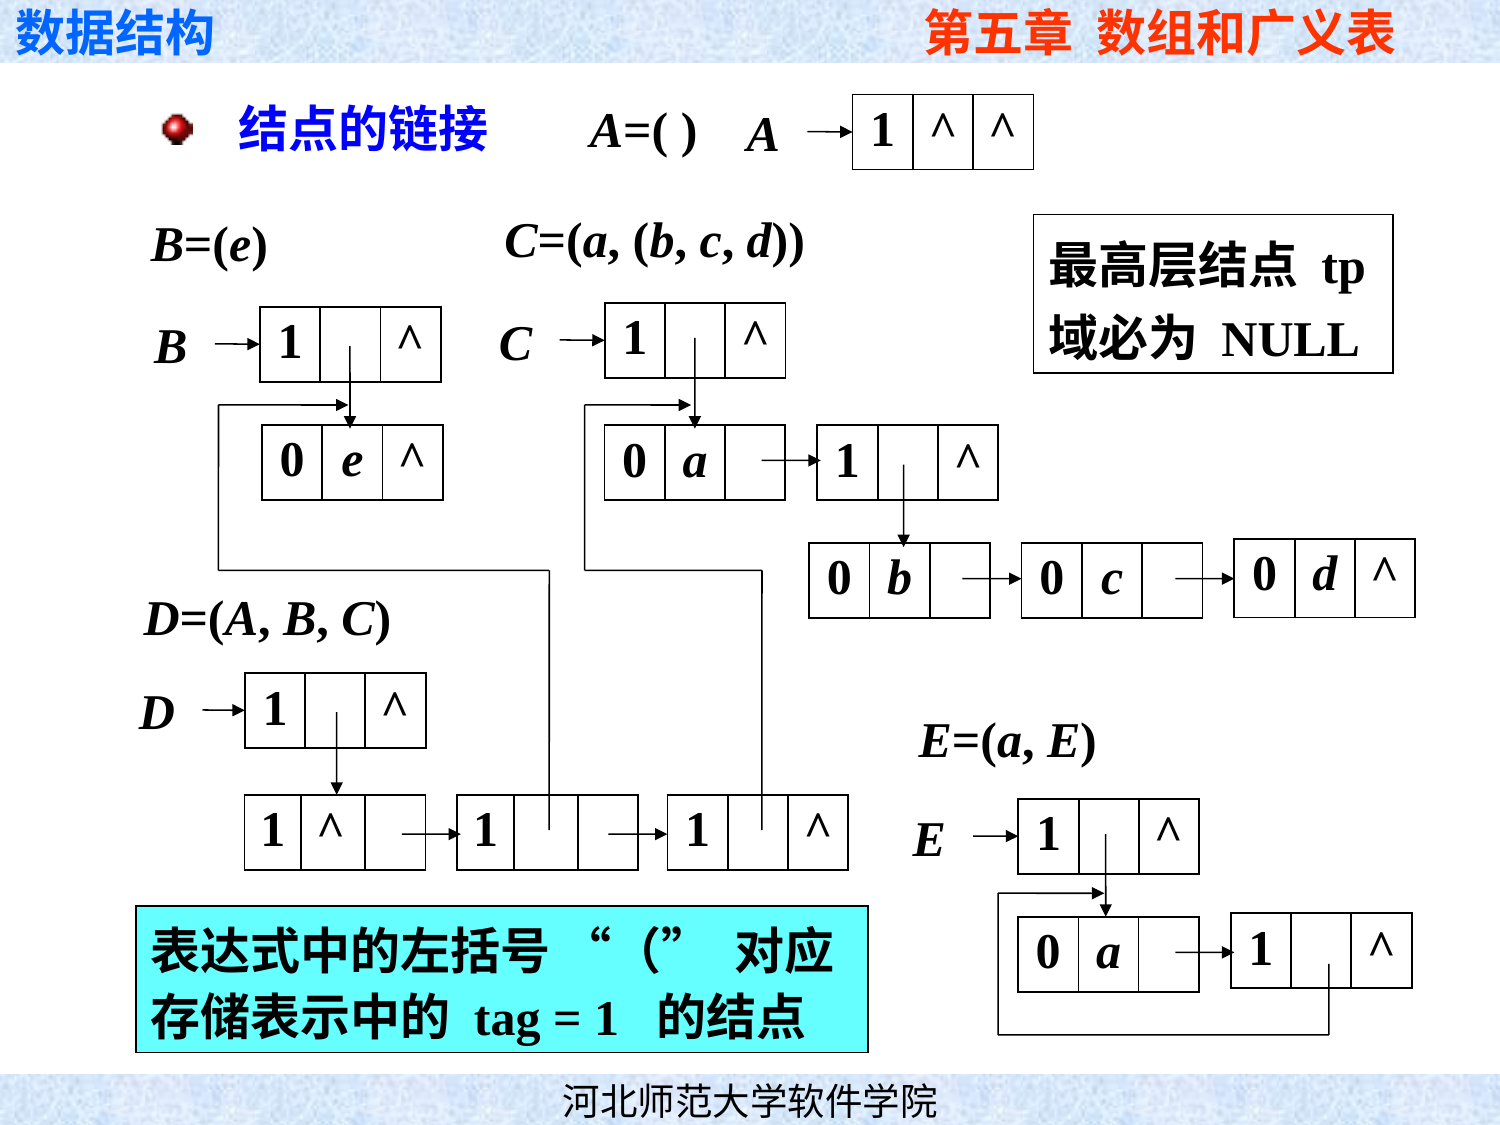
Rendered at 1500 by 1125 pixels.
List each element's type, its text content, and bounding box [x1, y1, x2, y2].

table_header b [870, 544, 929, 617]
table_header [931, 544, 989, 617]
text_box [1175, 572, 1235, 585]
text_box [897, 464, 910, 542]
table_header 1 [245, 796, 300, 869]
table_header 1 [261, 308, 319, 381]
table_header [879, 426, 937, 499]
text_box 最高层结点 tp 域必为 NULL [1033, 214, 1394, 374]
table_header 1 [818, 426, 877, 499]
text_box D=(A, B, C) [128, 578, 419, 653]
text_box A=( ) [575, 90, 726, 165]
table_header ^ [789, 796, 847, 869]
table_header c [1083, 544, 1141, 617]
text_box C [484, 302, 560, 378]
table_header ^ [381, 308, 440, 381]
table_header ^ [1356, 540, 1414, 617]
picture [157, 109, 193, 145]
table_header [306, 674, 364, 747]
table_header ^ [1140, 800, 1198, 873]
table_header a [1079, 918, 1138, 991]
text_box [343, 346, 357, 424]
table_header 0 [605, 426, 664, 499]
table_header ^ [939, 426, 997, 499]
table_header [666, 304, 724, 377]
table_header a [666, 426, 724, 499]
table_header 0 [1235, 540, 1294, 617]
text_box [1200, 946, 1235, 959]
table_header 1 [458, 796, 513, 869]
table_header ^ [974, 95, 1033, 169]
table_header [321, 308, 380, 381]
text_box 表达式中的左括号 “（” 对应 存储表示中的 tag = 1 的结点 [135, 906, 869, 1053]
table_header 1 [246, 674, 304, 747]
text_box B=(e) [136, 203, 296, 279]
text_box 结点的链接 [142, 90, 526, 165]
text_box E [897, 798, 974, 874]
text_box [997, 887, 1105, 900]
table_header ^ [1352, 914, 1411, 987]
text_box [584, 398, 692, 412]
table_header 1 [1019, 800, 1078, 873]
table_header [1143, 544, 1202, 617]
table_header d [1296, 540, 1354, 617]
text_box C=(a, (b, c, d)) [489, 199, 833, 275]
picture [0, 1074, 1500, 1125]
table_header 0 [810, 544, 869, 617]
text_box E=(a, E) [903, 699, 1125, 775]
table_header ^ [383, 426, 442, 499]
table_header 1 [853, 95, 912, 169]
text_box [962, 572, 1022, 585]
text_box [688, 337, 702, 424]
table_header [1080, 800, 1138, 873]
text_box B [139, 306, 215, 382]
table_header 1 [606, 304, 664, 377]
table_header [726, 426, 784, 499]
text_box [330, 712, 343, 795]
table_header 1 [1232, 914, 1290, 987]
table_header [579, 796, 637, 869]
table_header [729, 796, 787, 869]
picture [0, 0, 1500, 63]
table_header e [323, 426, 382, 499]
table_header ^ [302, 796, 364, 869]
text_box A [731, 94, 808, 169]
table_header 0 [1022, 544, 1081, 617]
table_header ^ [726, 304, 785, 377]
text_box [761, 454, 821, 467]
text_box [1099, 834, 1112, 916]
table_header 0 [263, 426, 321, 499]
text_box [426, 827, 461, 841]
table_header [1139, 918, 1198, 991]
text_box [218, 398, 349, 412]
table_header [1292, 914, 1350, 987]
table_header 0 [1019, 918, 1078, 991]
table_header [515, 796, 577, 869]
text_box D [124, 672, 203, 748]
text_box [608, 827, 667, 841]
table_header 1 [668, 796, 727, 869]
table_header [366, 796, 425, 869]
table_header ^ [366, 674, 425, 747]
table_header ^ [914, 95, 972, 169]
